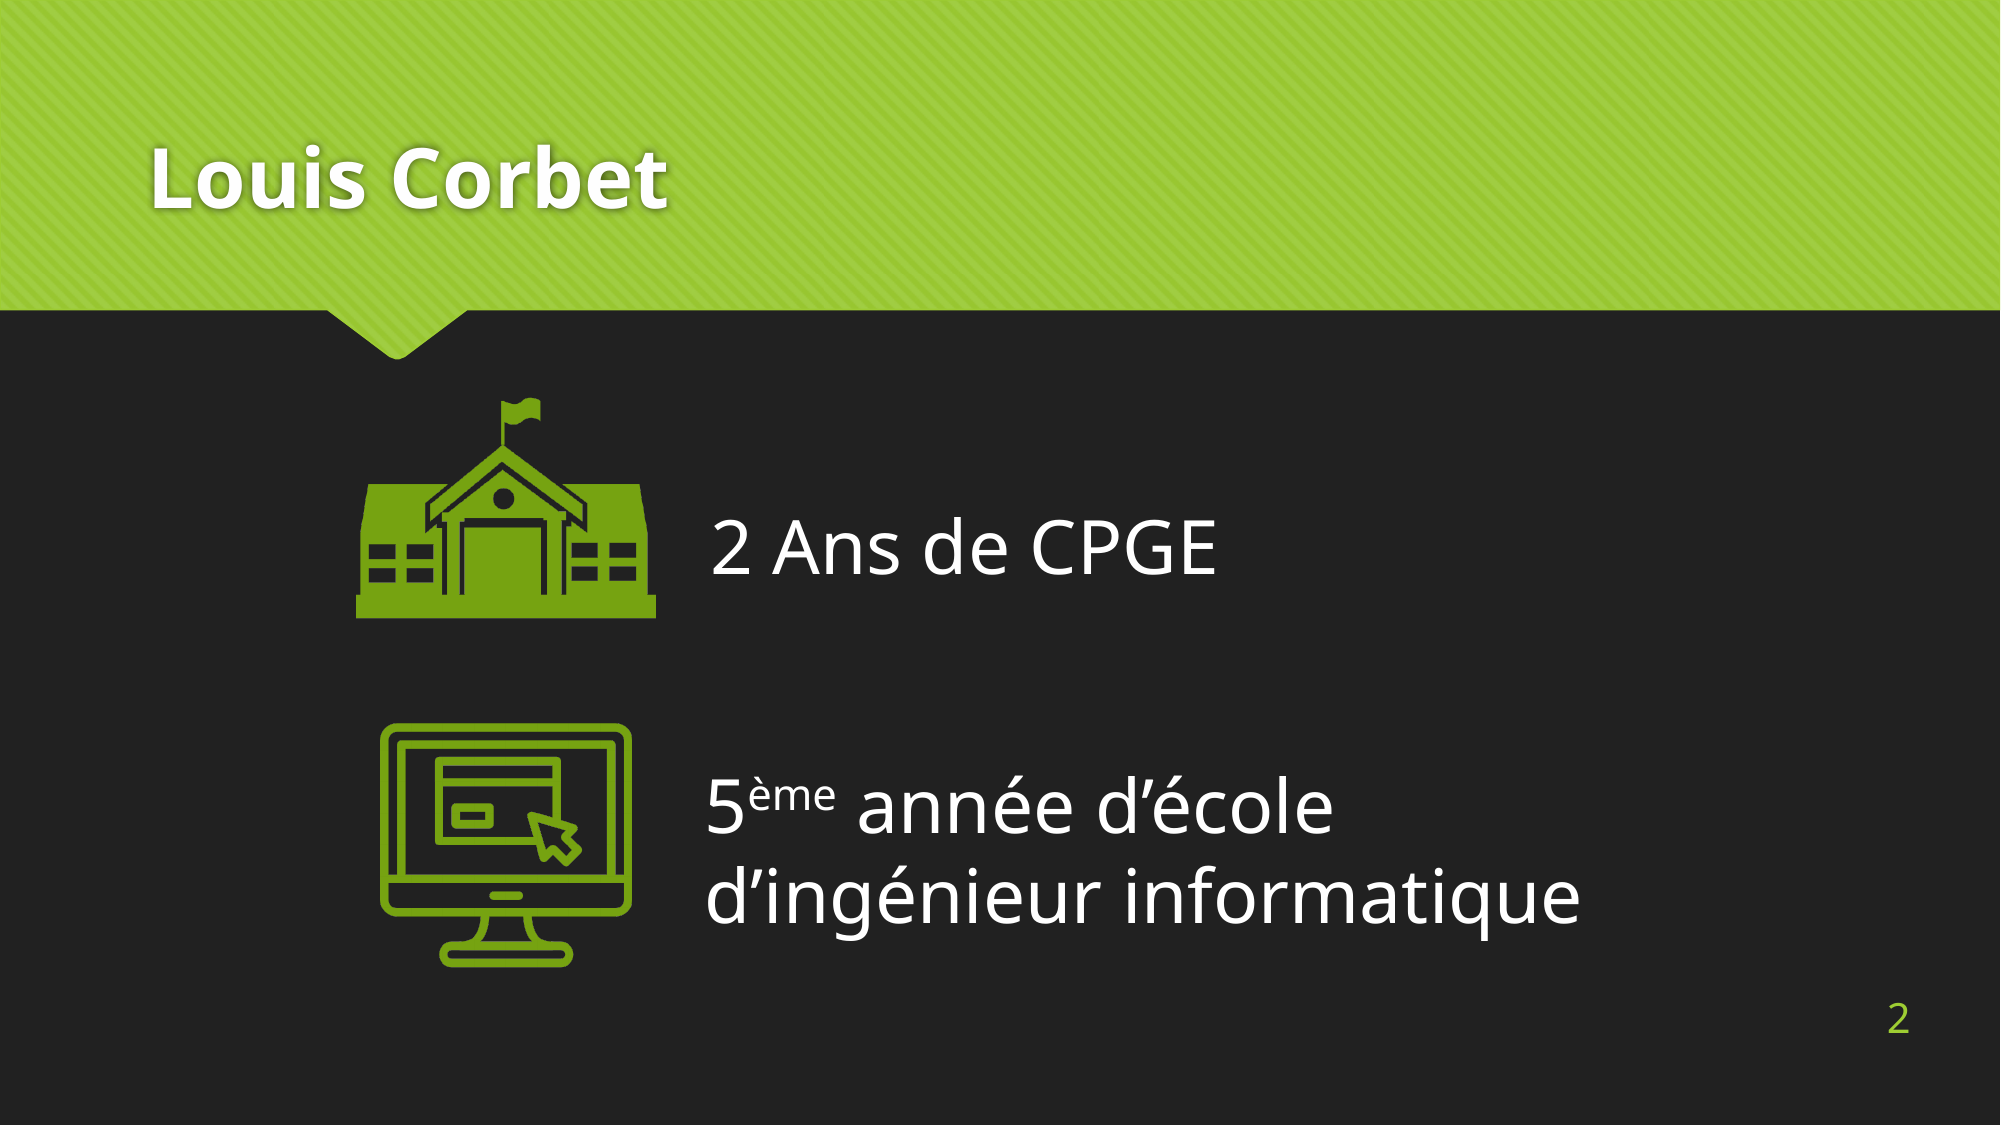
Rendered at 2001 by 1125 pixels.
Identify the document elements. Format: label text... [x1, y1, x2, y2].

text_box 2 Ans de CPGE [695, 492, 1333, 597]
picture [379, 719, 632, 971]
text_box 5ème année d’école d’ingénieur informatique [689, 750, 1742, 1036]
slide_number 2 [1751, 970, 1926, 1051]
title Louis Corbet [132, 73, 1868, 233]
picture [355, 357, 656, 658]
